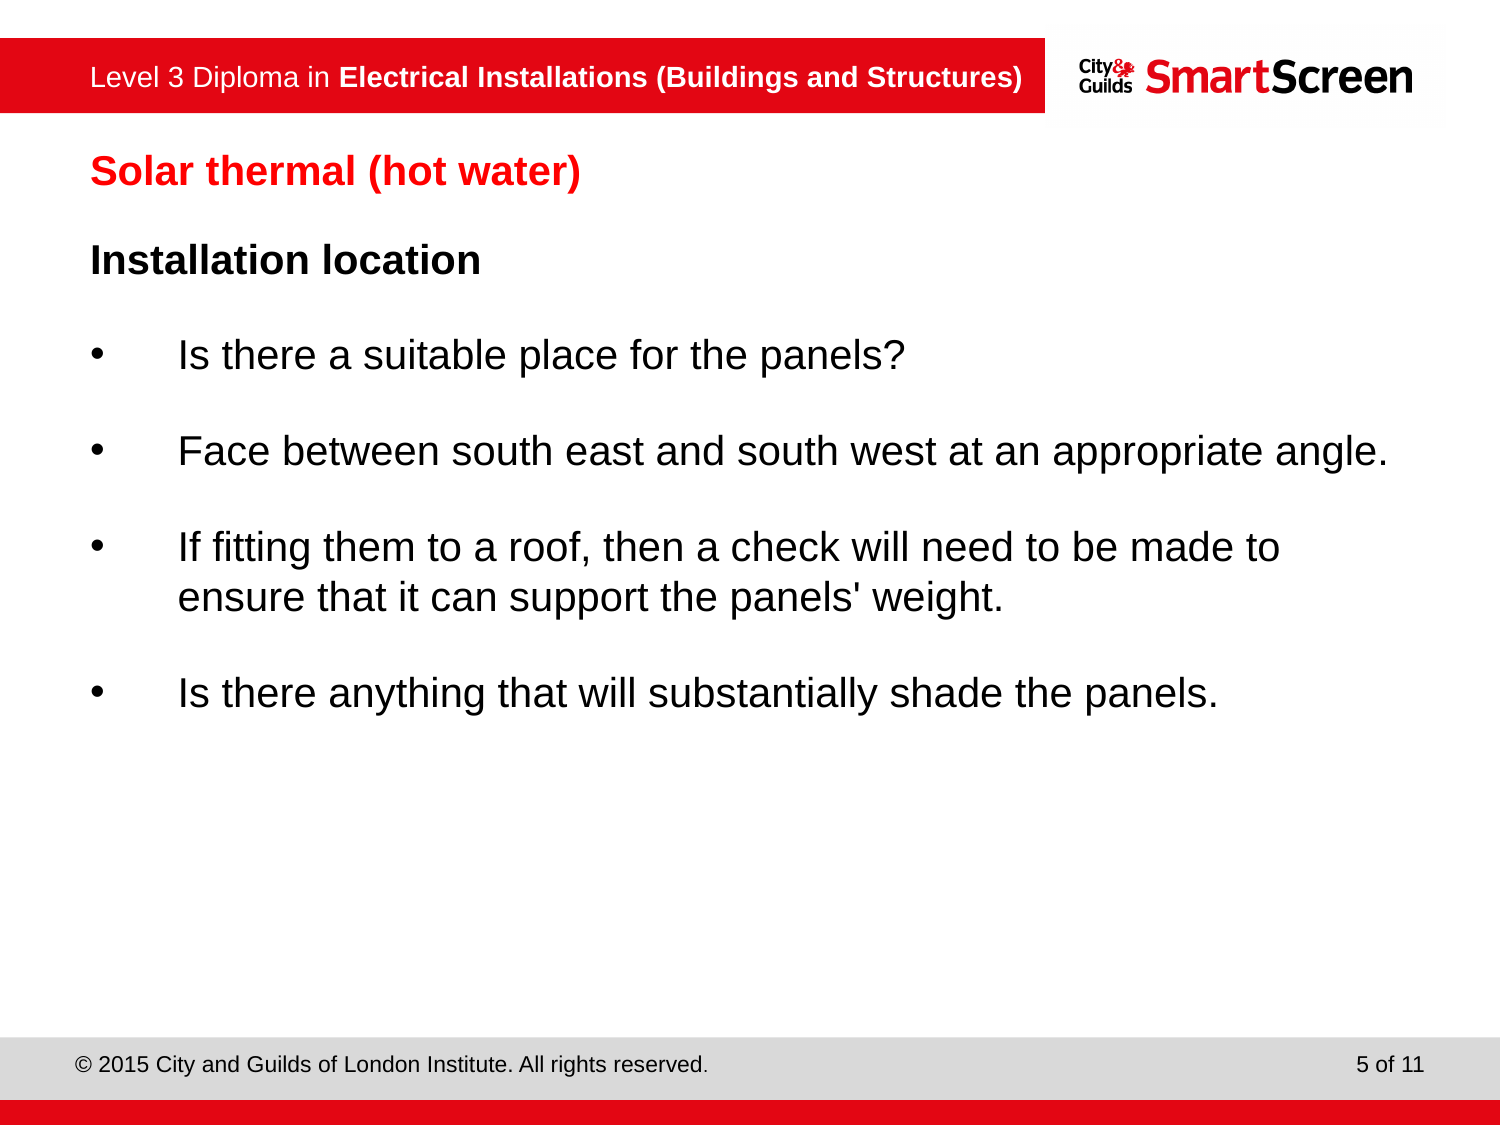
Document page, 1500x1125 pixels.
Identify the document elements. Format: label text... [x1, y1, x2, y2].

list Installation location Is there a suitable place for the panels? Face between south east and south west at an appropriate angle. If fitting them to a roof, then a check will need to be made to ensure that it can support the panels' weight. Is there anything that will substantially shade the panels. [75, 224, 1425, 1006]
title Solar thermal (hot water) [75, 137, 1424, 201]
picture [1045, 24, 1446, 128]
